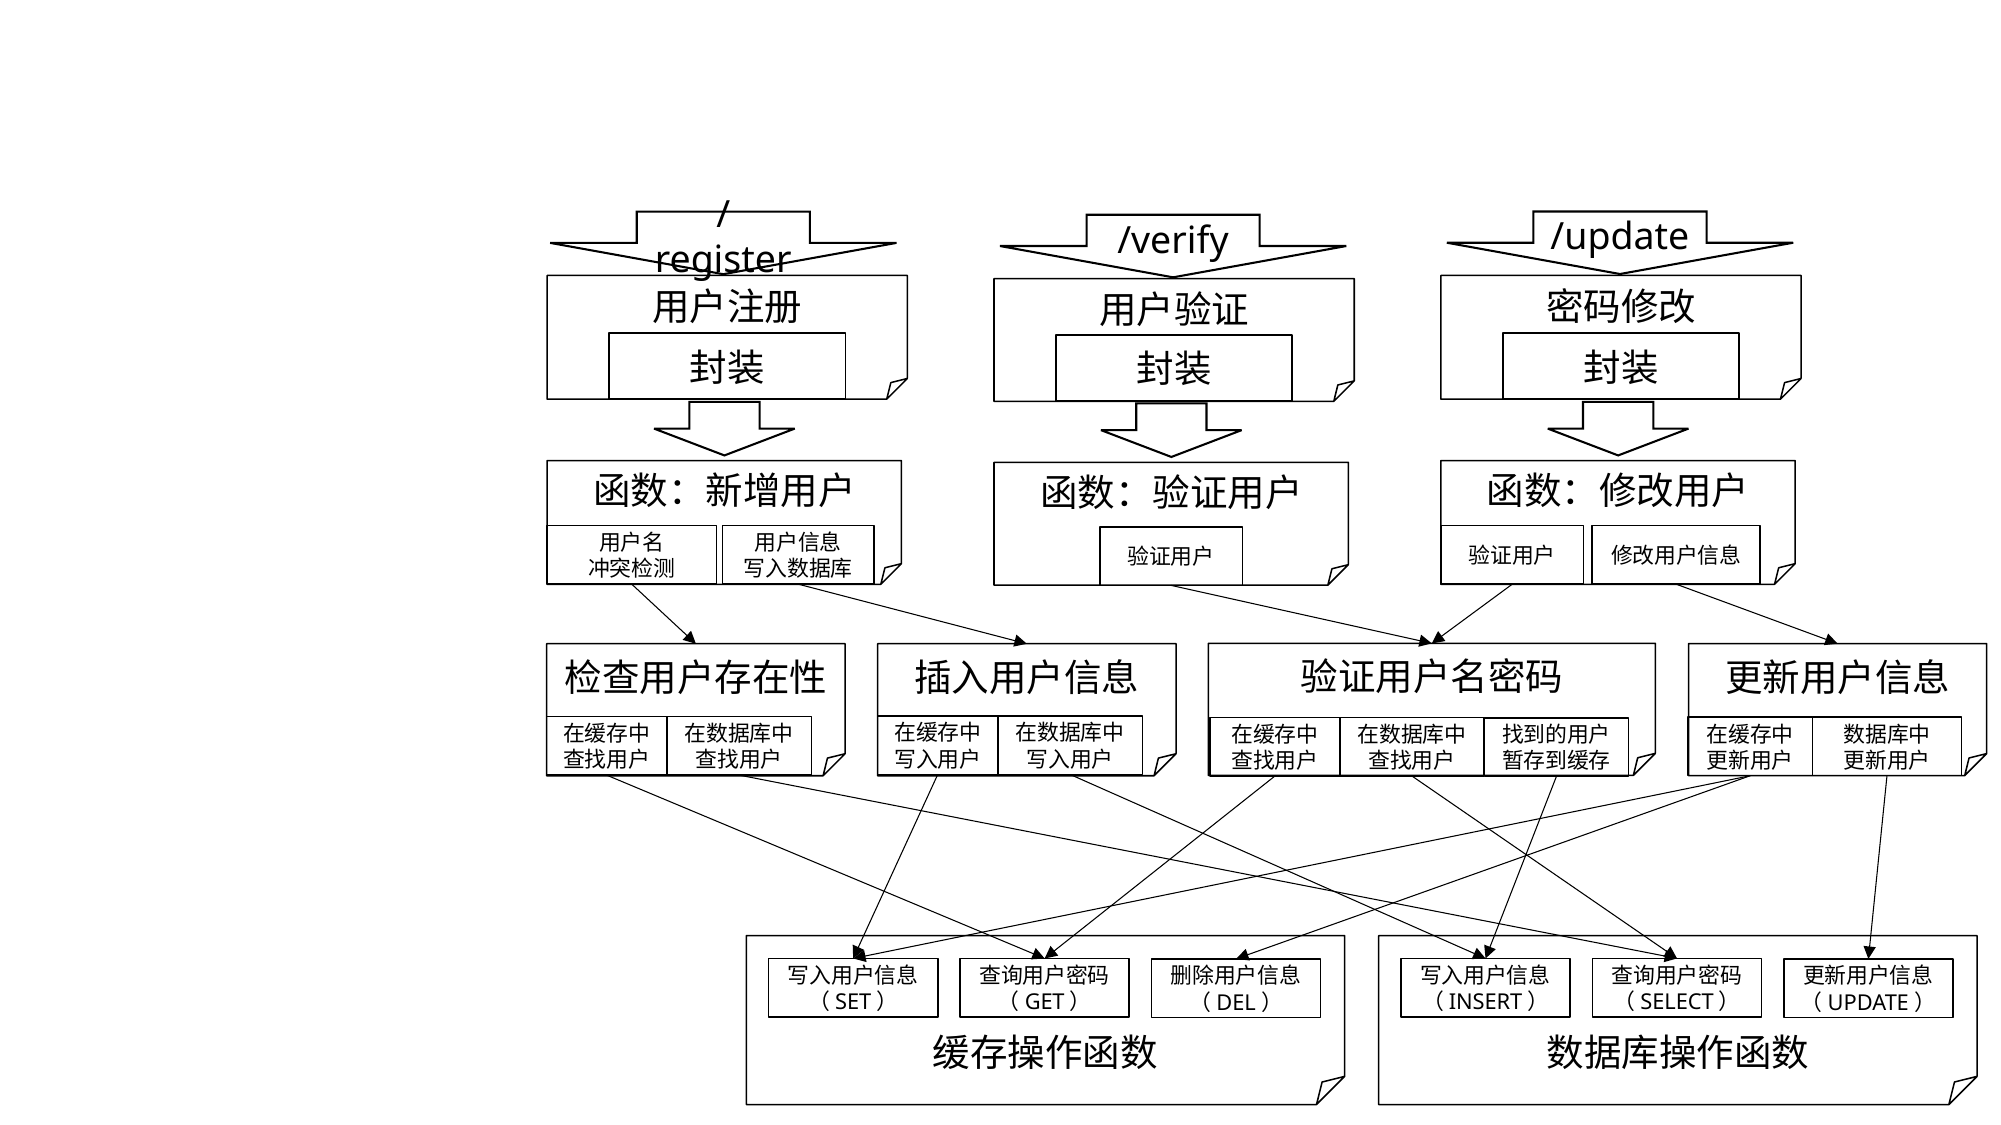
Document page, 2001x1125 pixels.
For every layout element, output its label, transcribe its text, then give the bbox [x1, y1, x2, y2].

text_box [1868, 775, 1888, 959]
text_box /verify [999, 213, 1347, 278]
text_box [739, 775, 853, 959]
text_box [993, 278, 1355, 402]
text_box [853, 775, 1751, 959]
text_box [1687, 643, 1987, 776]
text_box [1208, 643, 1656, 775]
text_box [1100, 402, 1243, 459]
text_box [653, 400, 796, 457]
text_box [877, 643, 1177, 775]
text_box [547, 275, 908, 400]
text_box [798, 584, 1027, 644]
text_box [1171, 585, 1431, 644]
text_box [1676, 584, 1838, 644]
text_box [1440, 460, 1796, 585]
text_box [1431, 584, 1513, 643]
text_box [1378, 935, 1978, 1105]
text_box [546, 643, 846, 776]
text_box /update [1446, 210, 1794, 275]
text_box [1547, 400, 1689, 457]
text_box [631, 584, 696, 643]
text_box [993, 462, 1349, 586]
text_box /register [549, 210, 897, 275]
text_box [547, 460, 902, 585]
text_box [746, 959, 1345, 1105]
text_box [606, 776, 739, 959]
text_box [1440, 275, 1802, 400]
